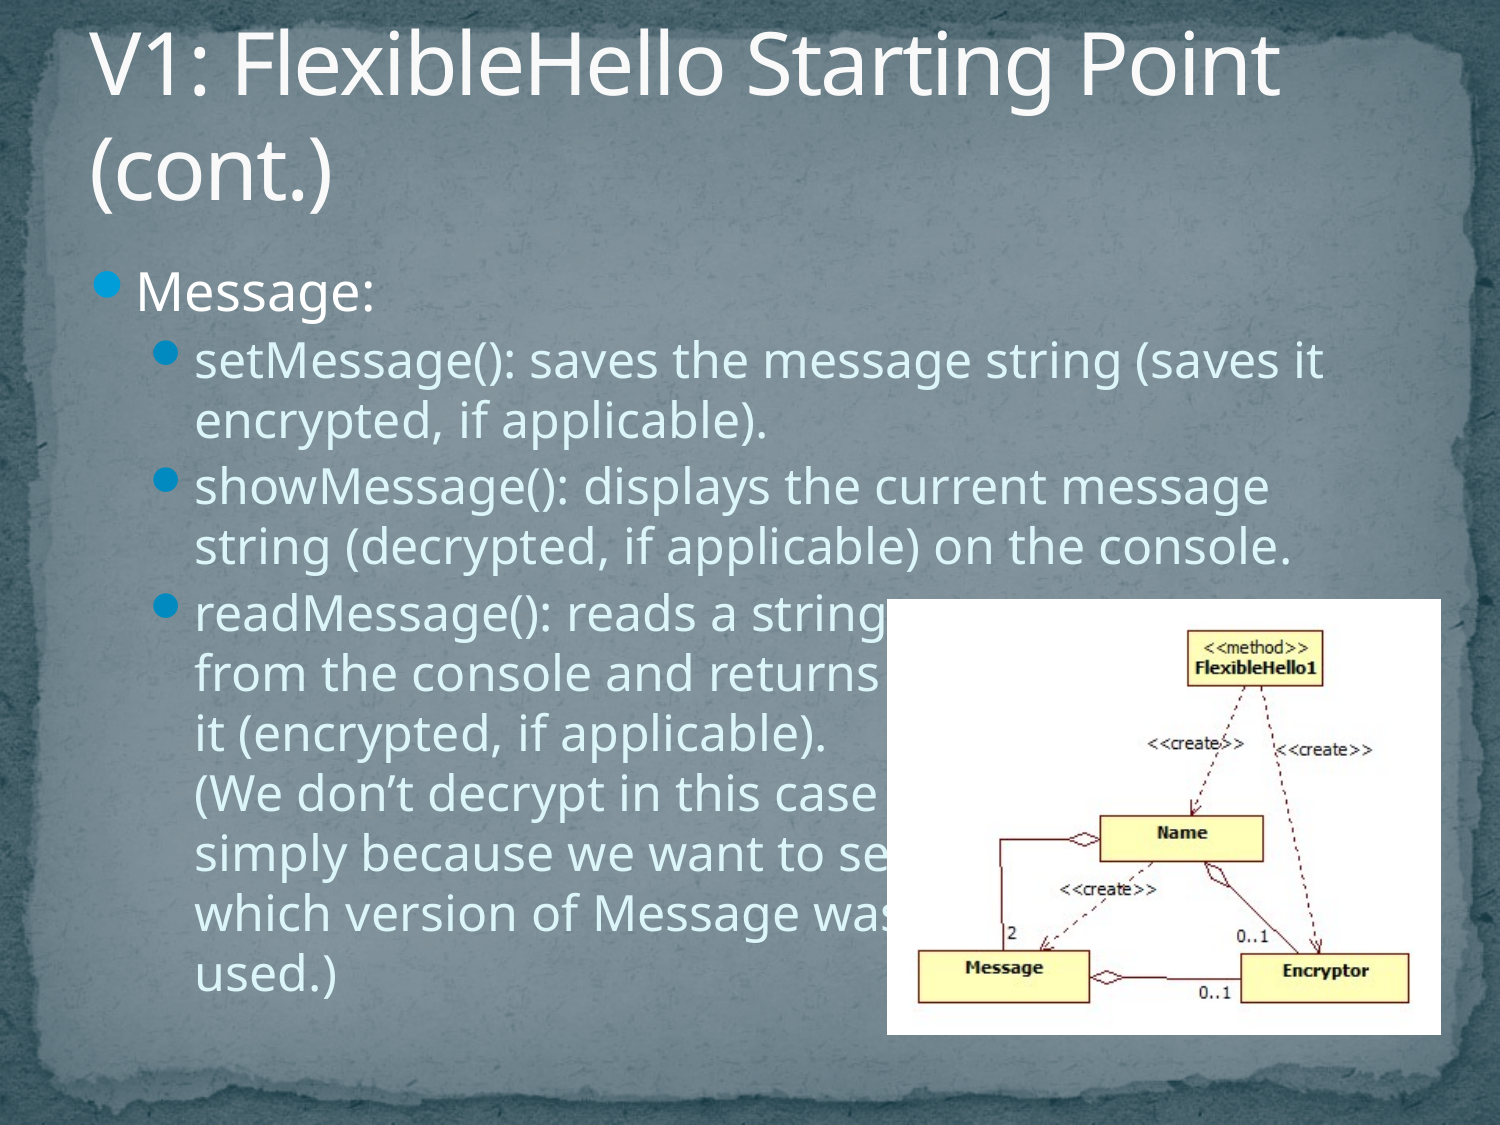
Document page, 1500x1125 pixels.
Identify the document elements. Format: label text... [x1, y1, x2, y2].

title V1: FlexibleHello Starting Point (cont.) [74, 24, 1425, 225]
picture [887, 599, 1441, 1035]
list Message: setMessage(): saves the message string (saves it encrypted, if applicable). showMessage(): displays the current message string (decrypted, if applicable) on the console. readMessage(): reads a string from the console and returns it (encrypted, if applicable). (We don’t decrypt in this case simply because we want to see which version of Message was used.) [75, 249, 1425, 1050]
